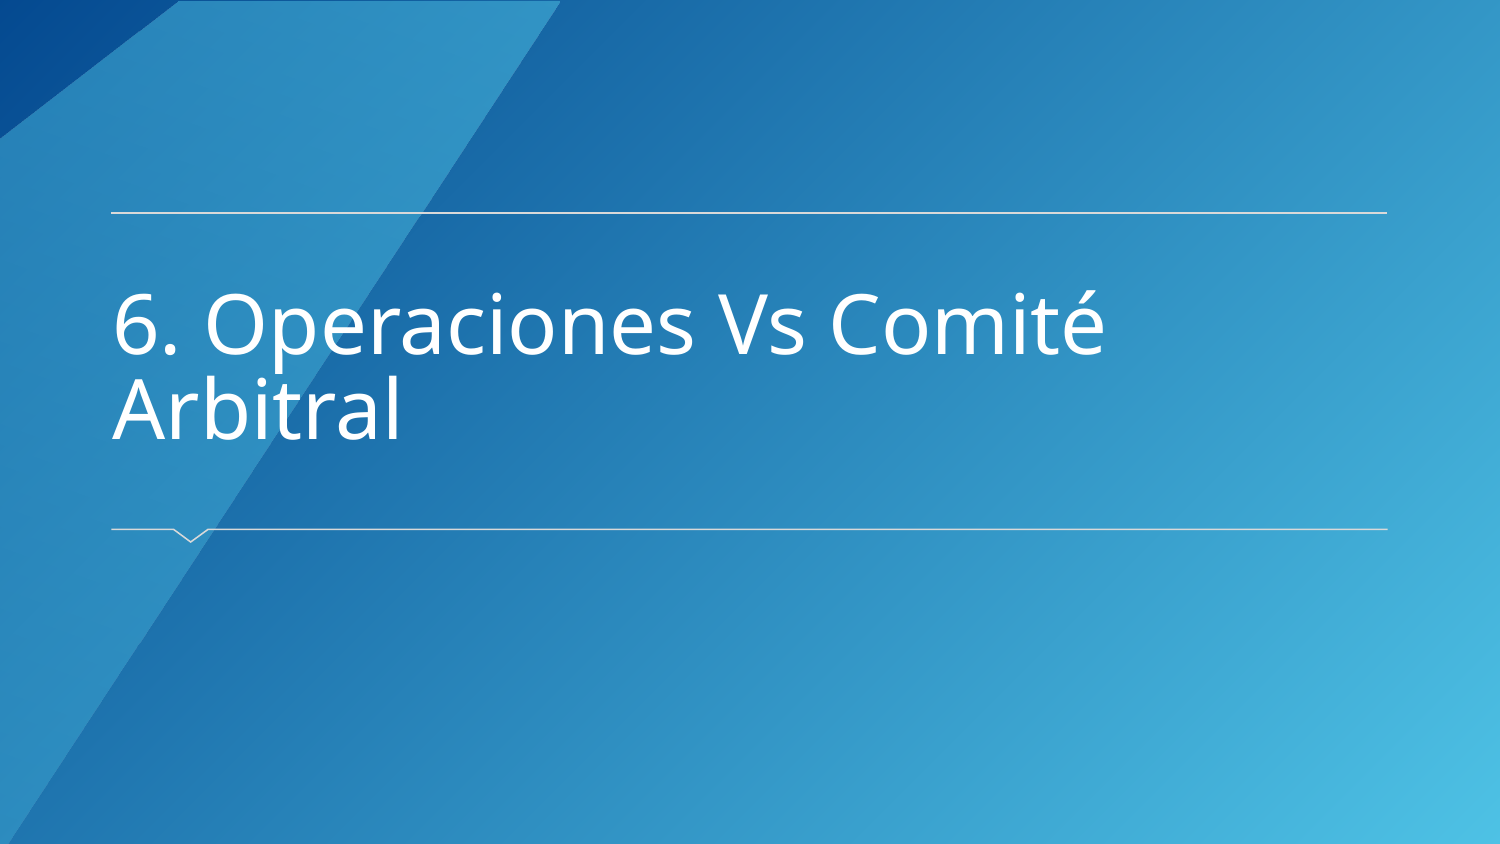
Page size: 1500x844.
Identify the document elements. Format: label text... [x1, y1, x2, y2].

title 6. Operaciones Vs Comité Arbitral [112, 234, 1388, 509]
